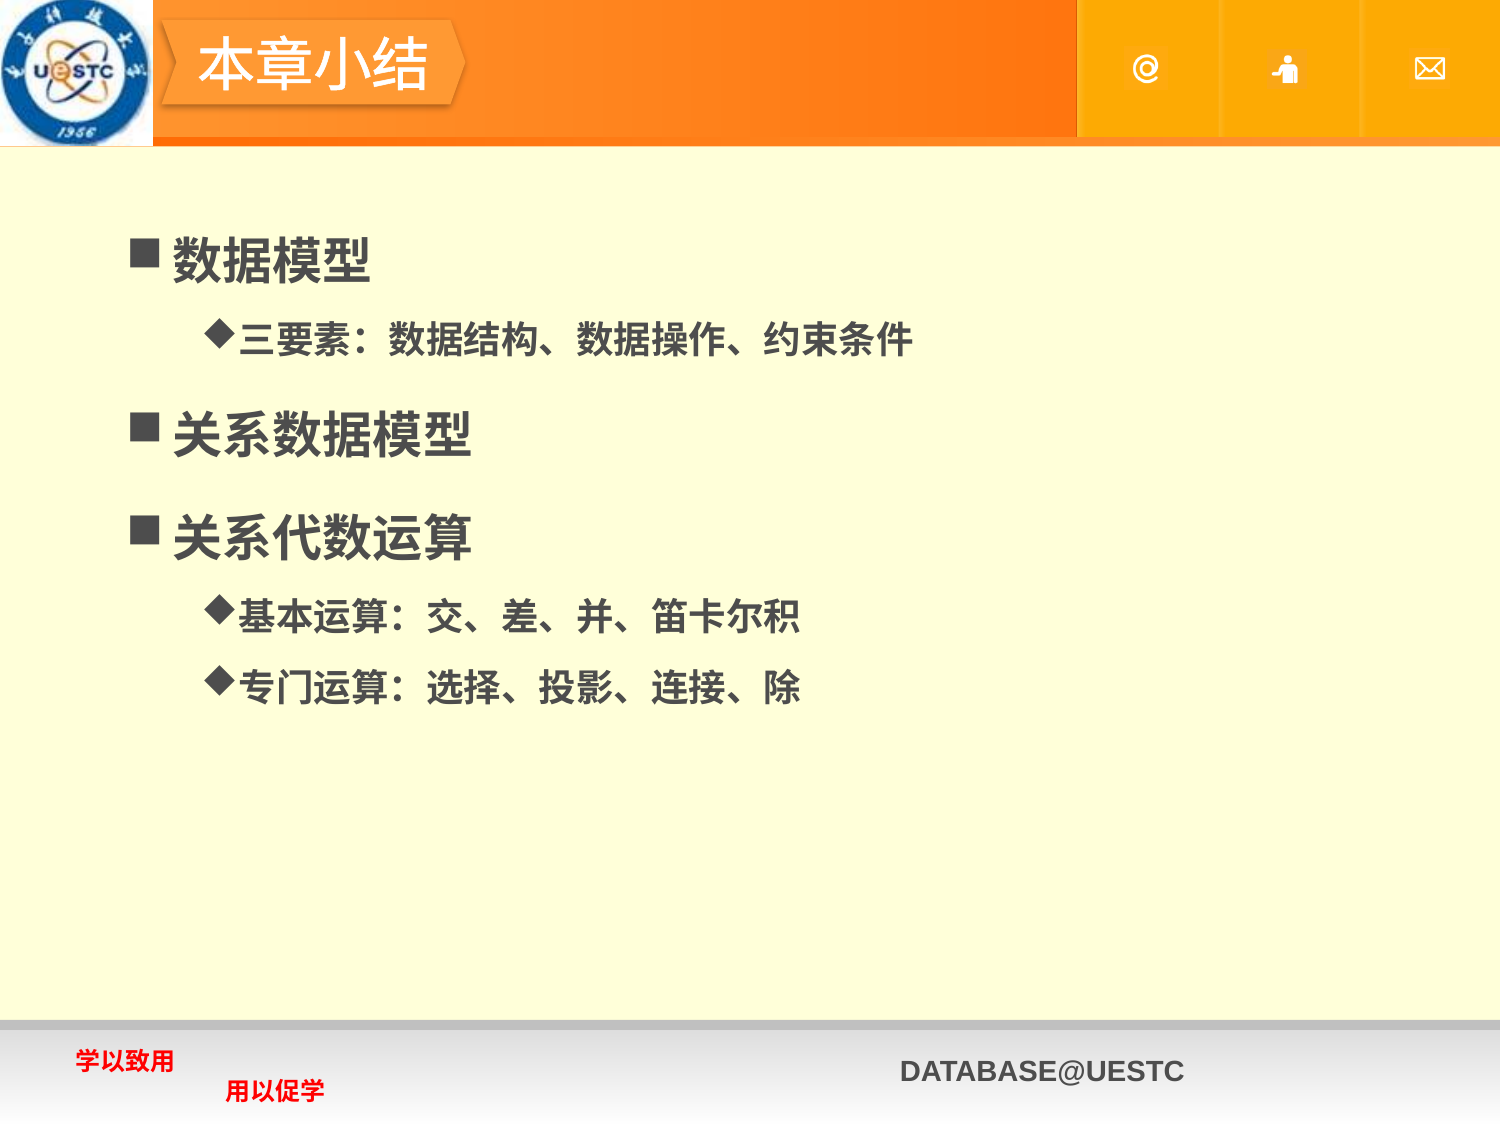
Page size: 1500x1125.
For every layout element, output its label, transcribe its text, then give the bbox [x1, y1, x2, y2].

text_box 本章小结 [161, 19, 466, 105]
title [155, 0, 1425, 140]
picture [1425, 48, 1450, 89]
list 数据模型 三要素：数据结构、数据操作、约束条件 关系数据模型 关系代数运算 基本运算：交、差、并、笛卡尔积 专门运算：选择、投影、连接、除 [36, 204, 1384, 978]
picture [0, 0, 153, 146]
